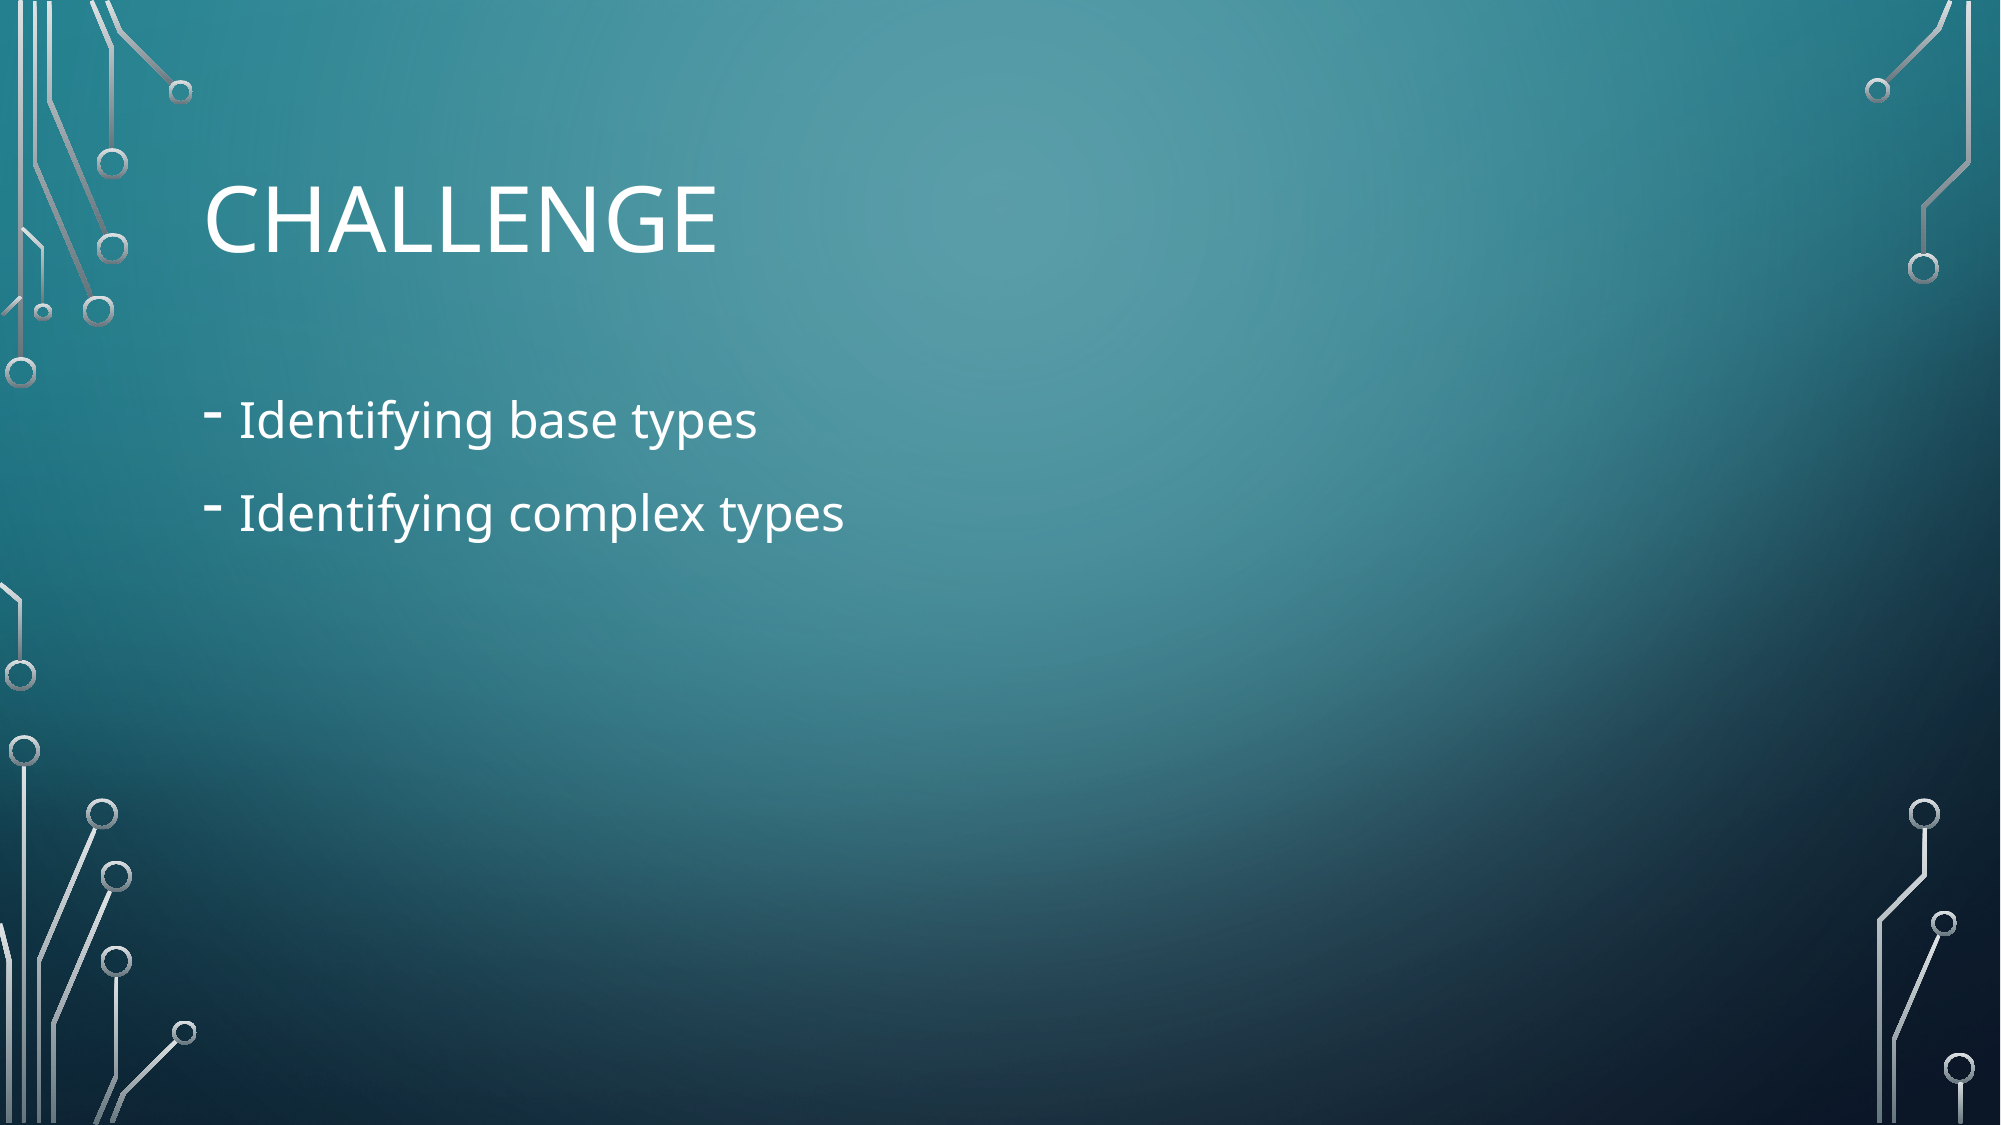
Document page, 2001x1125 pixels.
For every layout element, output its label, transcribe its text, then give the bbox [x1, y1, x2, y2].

title Challenge [187, 101, 1813, 344]
list Identifying base types Identifying complex types [187, 369, 1813, 950]
